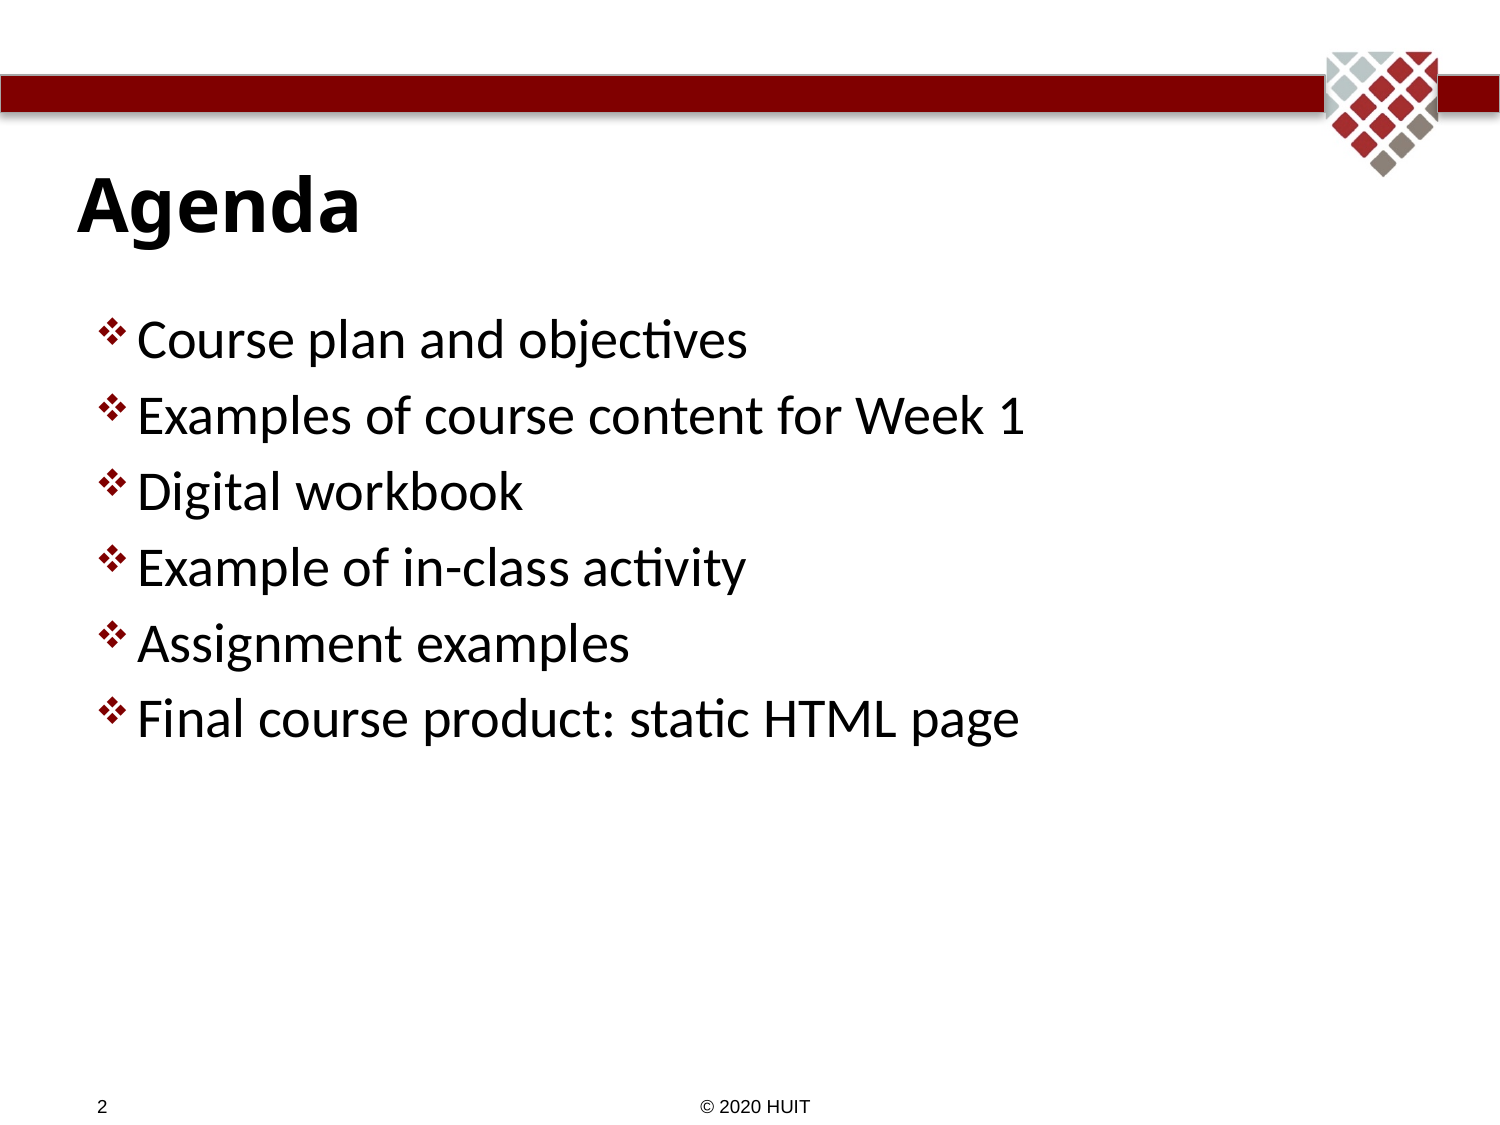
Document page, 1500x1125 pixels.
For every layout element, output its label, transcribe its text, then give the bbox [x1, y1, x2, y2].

list Course plan and objectives Examples of course content for Week 1 Digital workbook Example of in-class activity Assignment examples Final course product: static HTML page [62, 295, 1413, 982]
footer © 2020 HUIT [562, 1050, 949, 1125]
title Agenda [62, 149, 1400, 295]
picture [1299, 37, 1462, 188]
slide_number 2 [62, 1065, 123, 1125]
